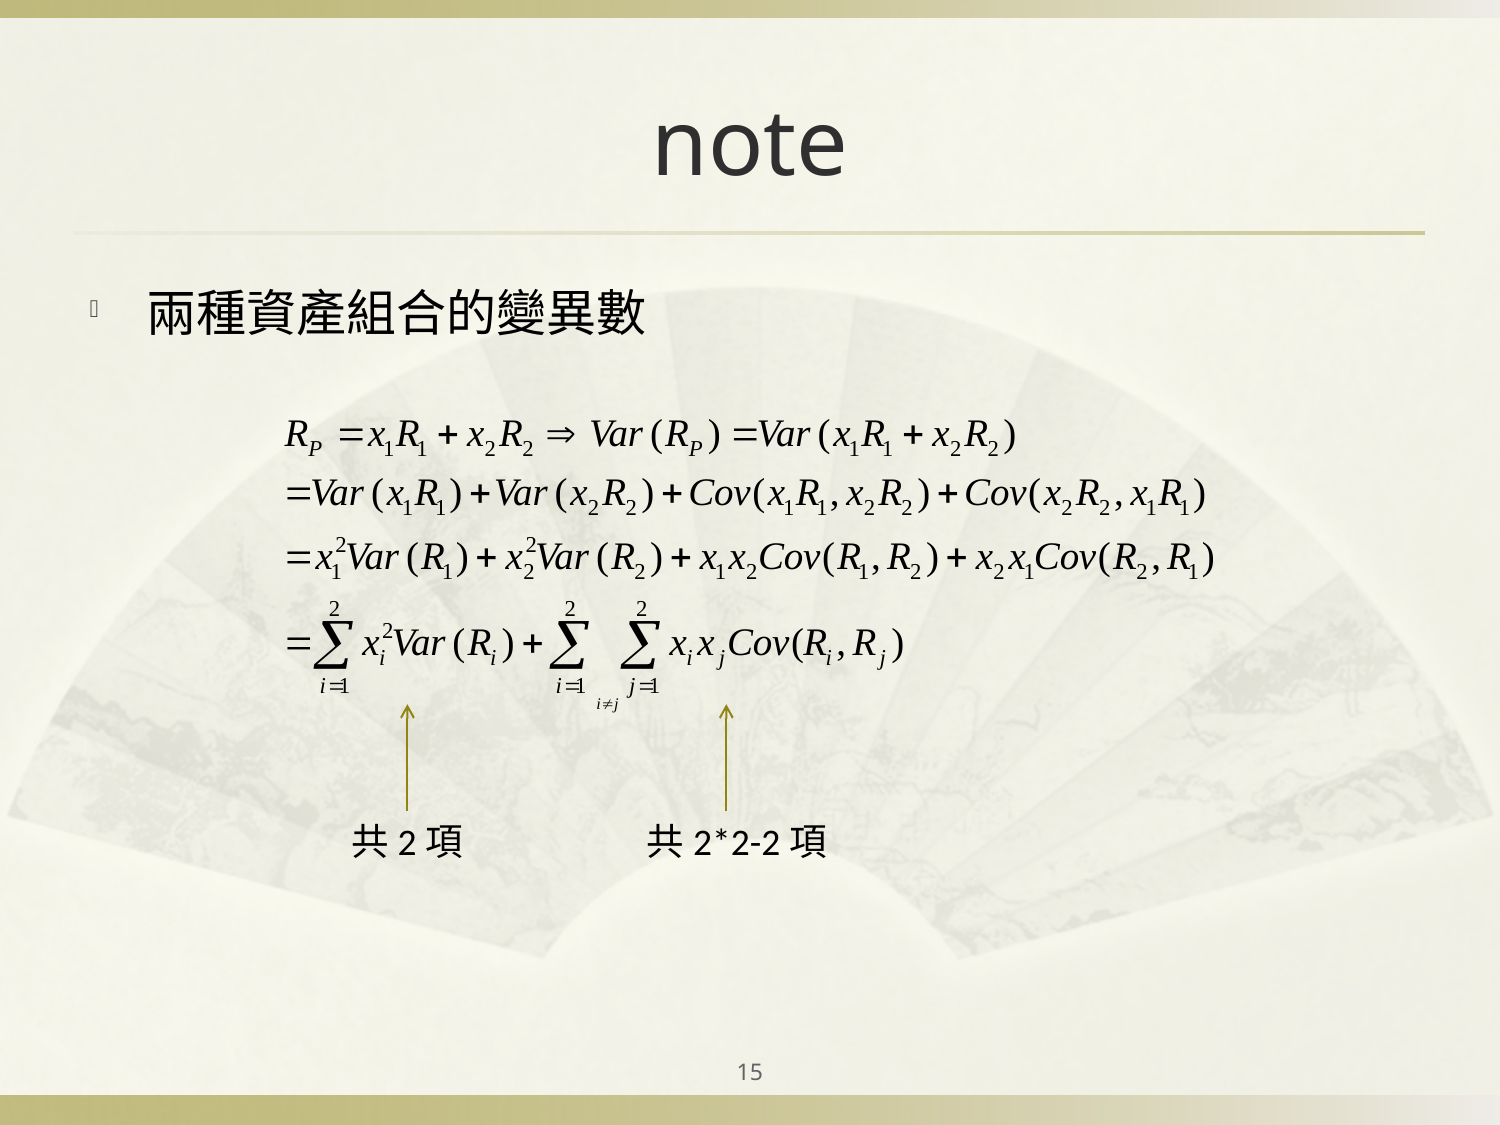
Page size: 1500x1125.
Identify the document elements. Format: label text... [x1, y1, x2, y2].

text_box 共2*2-2項 [631, 810, 845, 871]
text_box 共2項 [336, 810, 479, 871]
slide_number 15 [675, 1050, 825, 1097]
list 兩種資產組合的變異數 [75, 262, 1425, 1032]
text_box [276, 408, 1223, 722]
title note [75, 45, 1425, 233]
